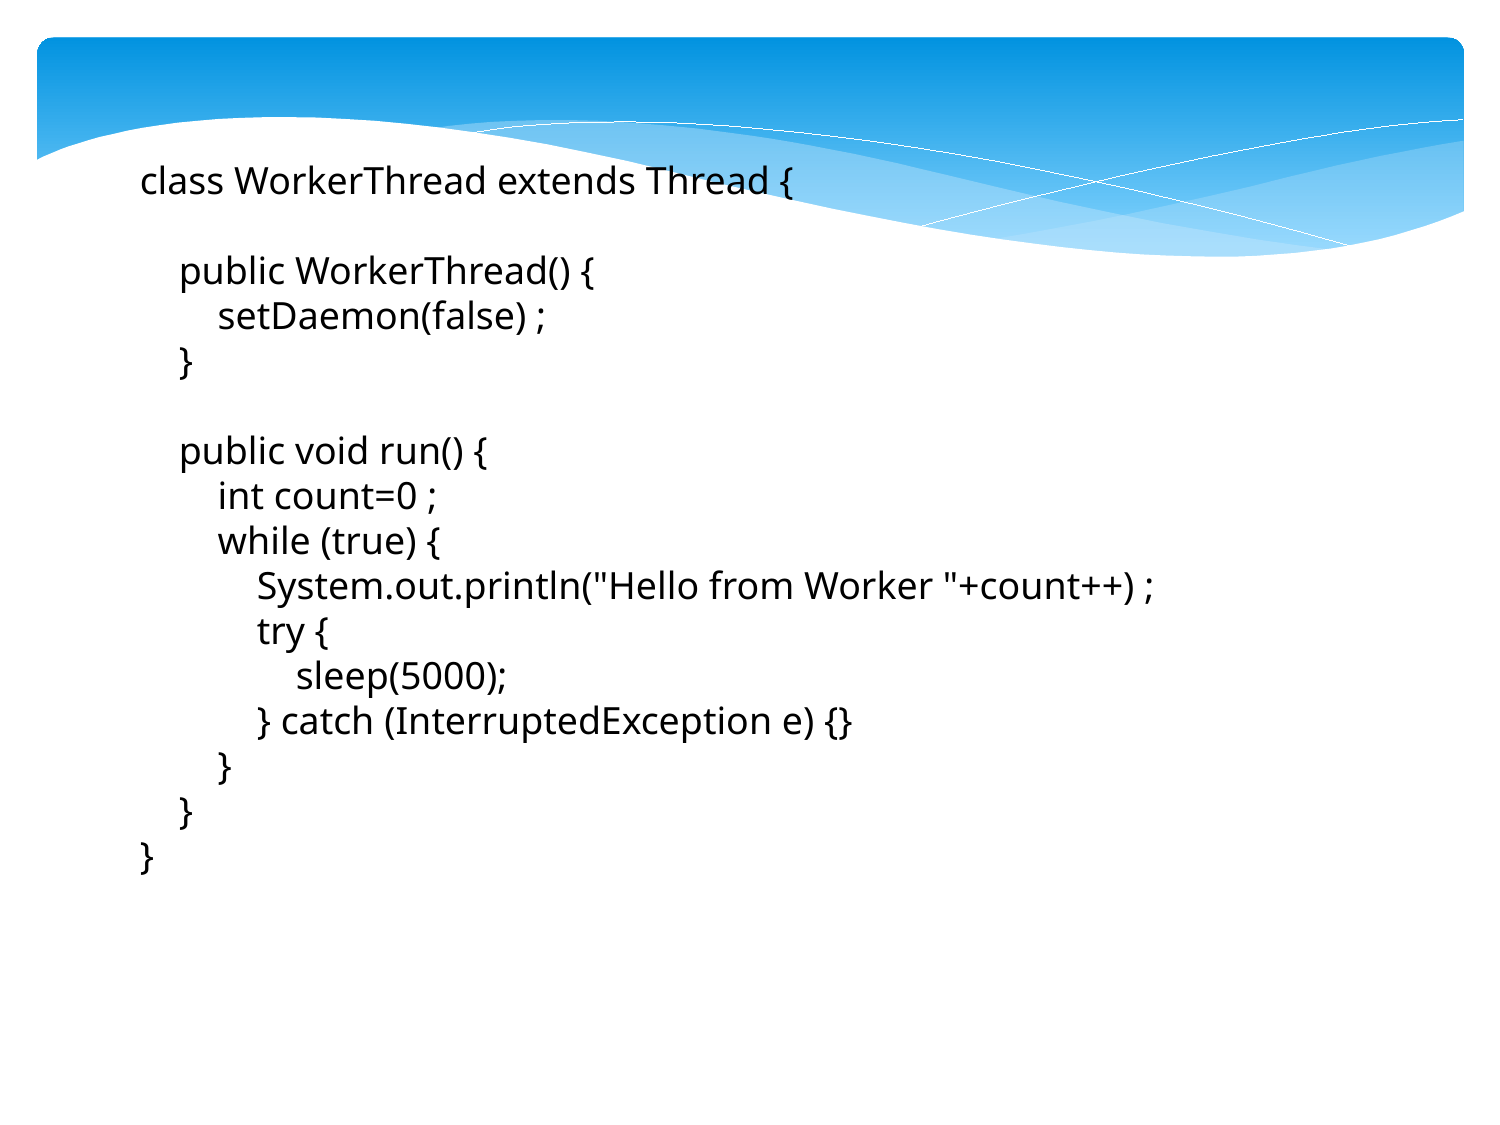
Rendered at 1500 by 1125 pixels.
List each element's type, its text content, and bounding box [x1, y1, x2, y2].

text_box class WorkerThread extends Thread { public WorkerThread() { setDaemon(false) ; } public void run() { int count=0 ; while (true) { System.out.println("Hello from Worker "+count++) ; try { sleep(5000); } catch (InterruptedException e) {} } } } [125, 149, 1375, 885]
